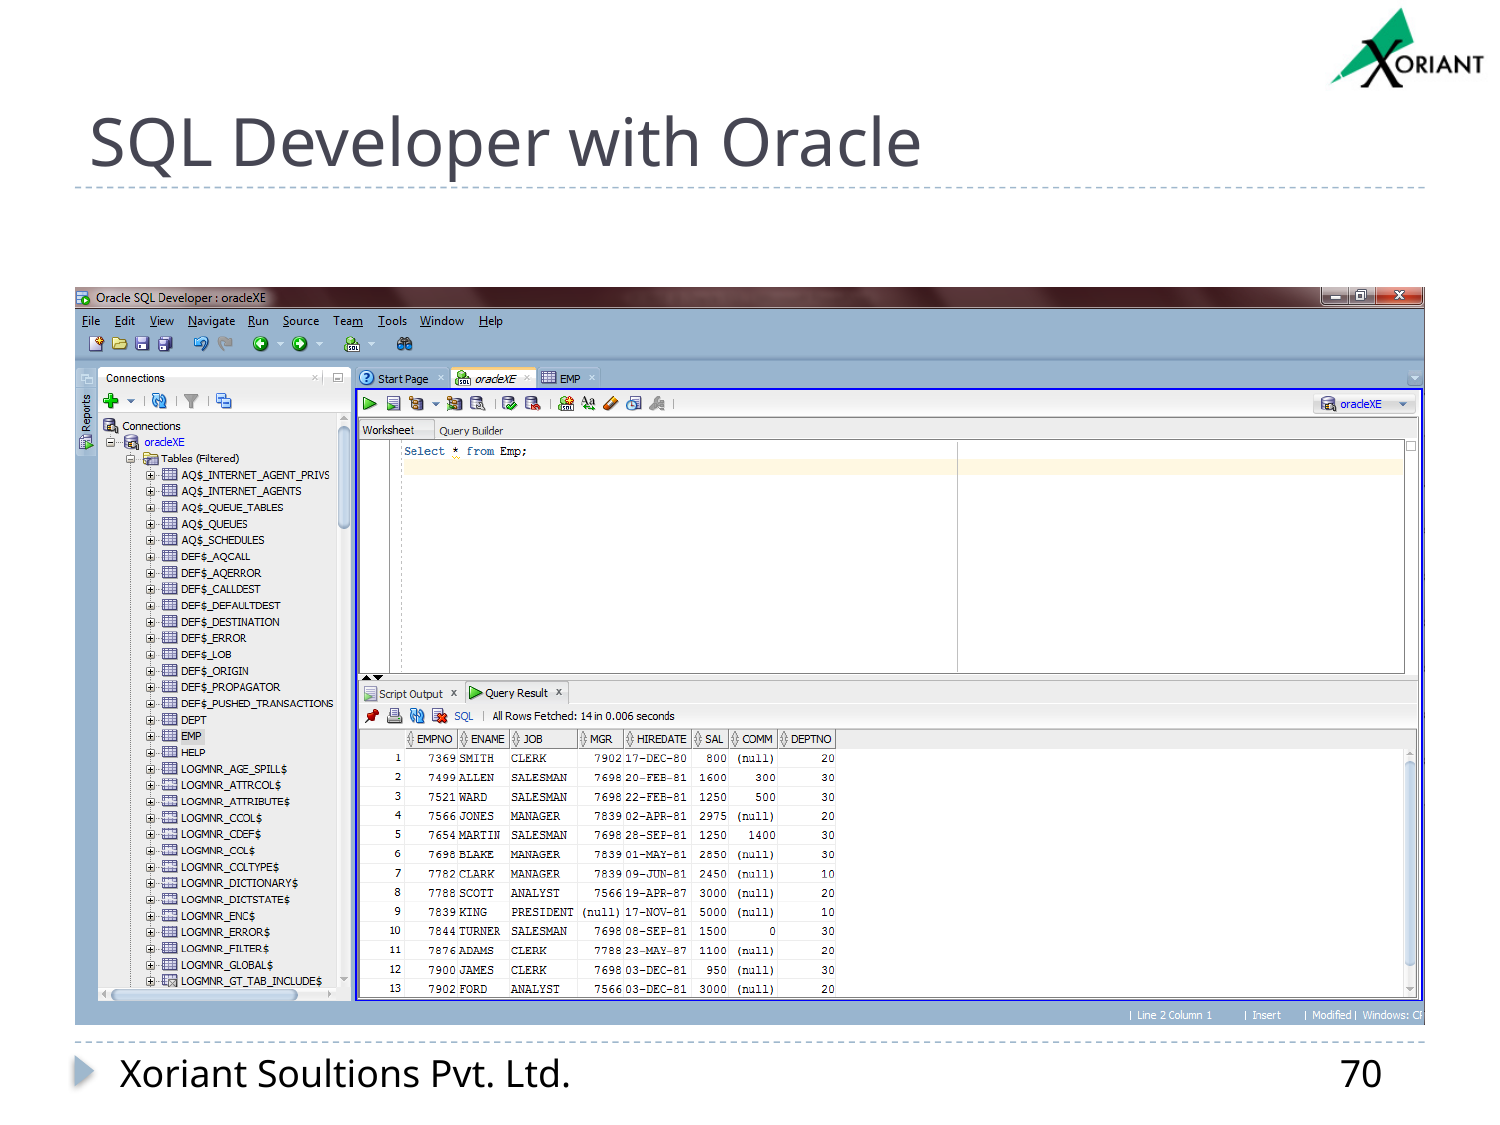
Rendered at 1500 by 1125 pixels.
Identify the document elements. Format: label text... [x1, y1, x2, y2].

title SQL Developer with Oracle [75, 24, 1425, 188]
slide_number 70 [1325, 1042, 1425, 1103]
picture [1325, 0, 1500, 91]
picture [74, 287, 1426, 1026]
footer Xoriant Soultions Pvt. Ltd. [105, 1042, 675, 1103]
